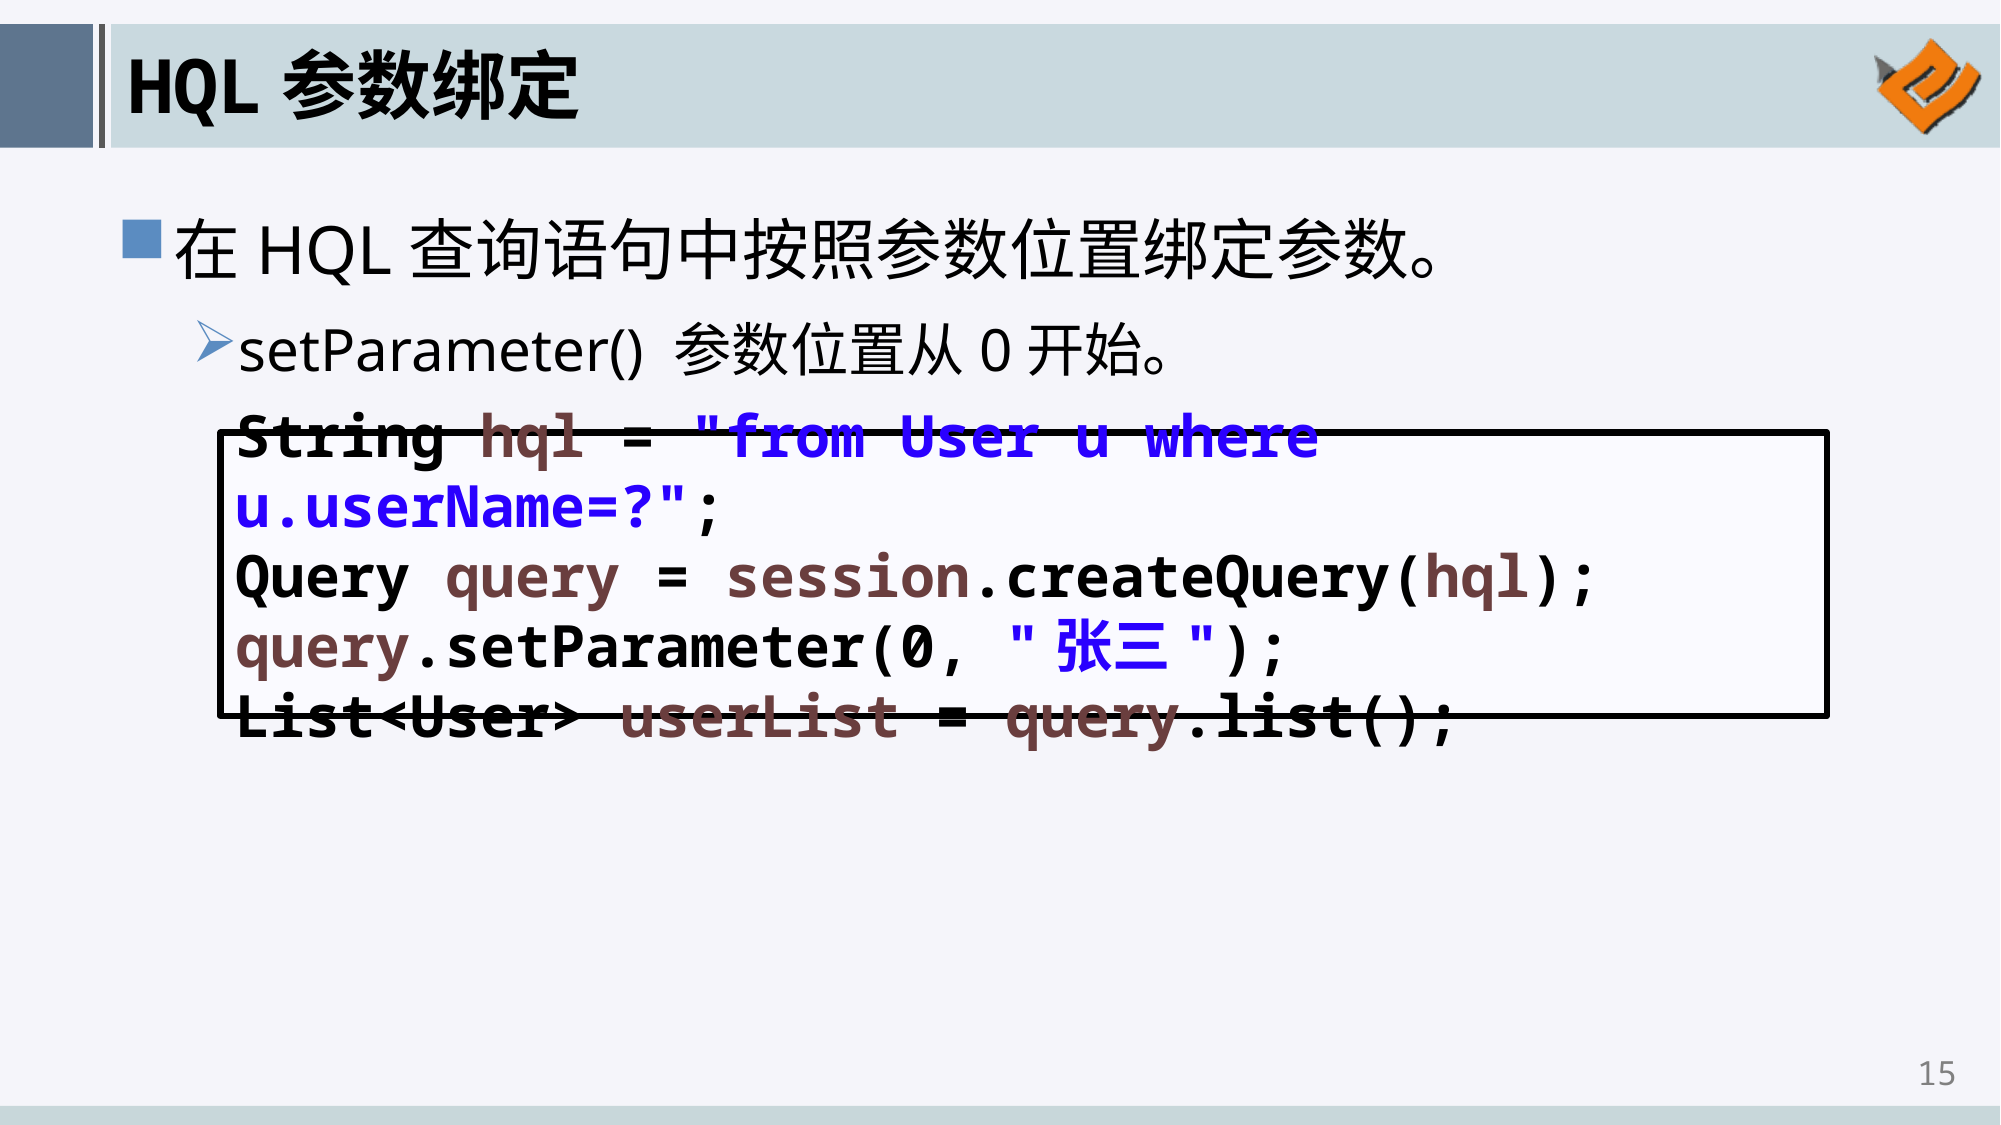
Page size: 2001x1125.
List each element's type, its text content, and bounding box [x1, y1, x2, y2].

picture [1874, 38, 1981, 134]
title HQL参数绑定 [114, 30, 1845, 141]
text_box String hql = "from User u where u.userName=?"; Query query = session.createQuery(hql); query.setParameter(0, "张三"); List<User> userList = query.list(); [220, 432, 1827, 717]
list 在HQL查询语句中按照参数位置绑定参数。 setParameter() 参数位置从0开始。 [102, 184, 1898, 421]
